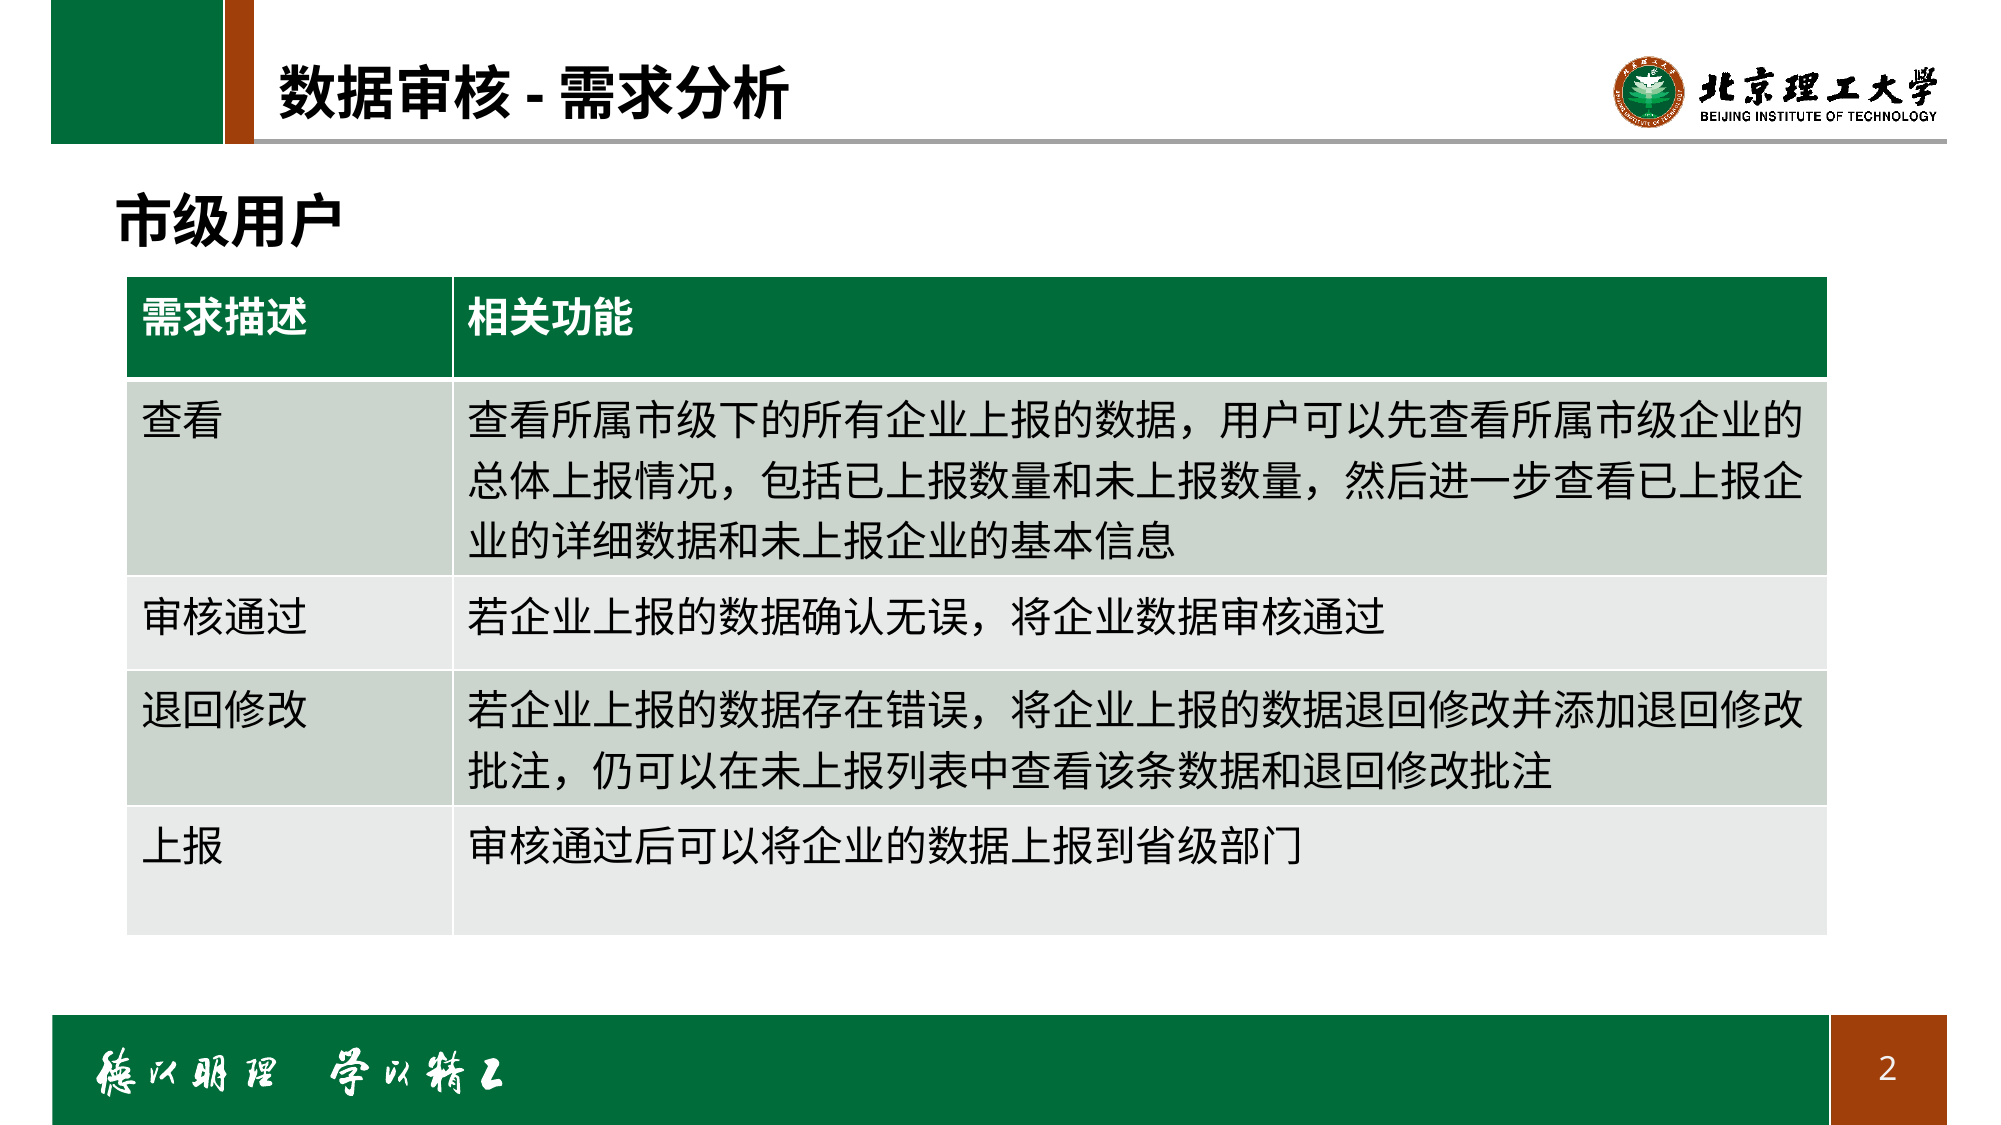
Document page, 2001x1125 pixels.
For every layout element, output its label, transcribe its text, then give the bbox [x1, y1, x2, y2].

table_cell 查看 [127, 382, 452, 575]
table_cell 退回修改 [127, 671, 452, 805]
table_cell 若企业上报的数据存在错误，将企业上报的数据退回修改并添加退回修改批注，仍可以在未上报列表中查看该条数据和退回修改批注 [454, 671, 1827, 805]
table_cell 查看所属市级下的所有企业上报的数据，用户可以先查看所属市级企业的总体上报情况，包括已上报数量和未上报数量，然后进一步查看已上报企业的详细数据和未上报企业的基本信息 [454, 382, 1827, 575]
table_cell 若企业上报的数据确认无误，将企业数据审核通过 [454, 577, 1827, 669]
title 数据审核-需求分析 [263, 56, 1682, 136]
table_cell 审核通过后可以将企业的数据上报到省级部门 [454, 807, 1827, 935]
text_box 市级用户 [99, 176, 663, 262]
table_cell 上报 [127, 807, 452, 935]
table_cell 审核通过 [127, 577, 452, 669]
picture [1682, 56, 1937, 128]
table_header 相关功能 [454, 277, 1827, 377]
table_header 需求描述 [127, 277, 452, 377]
